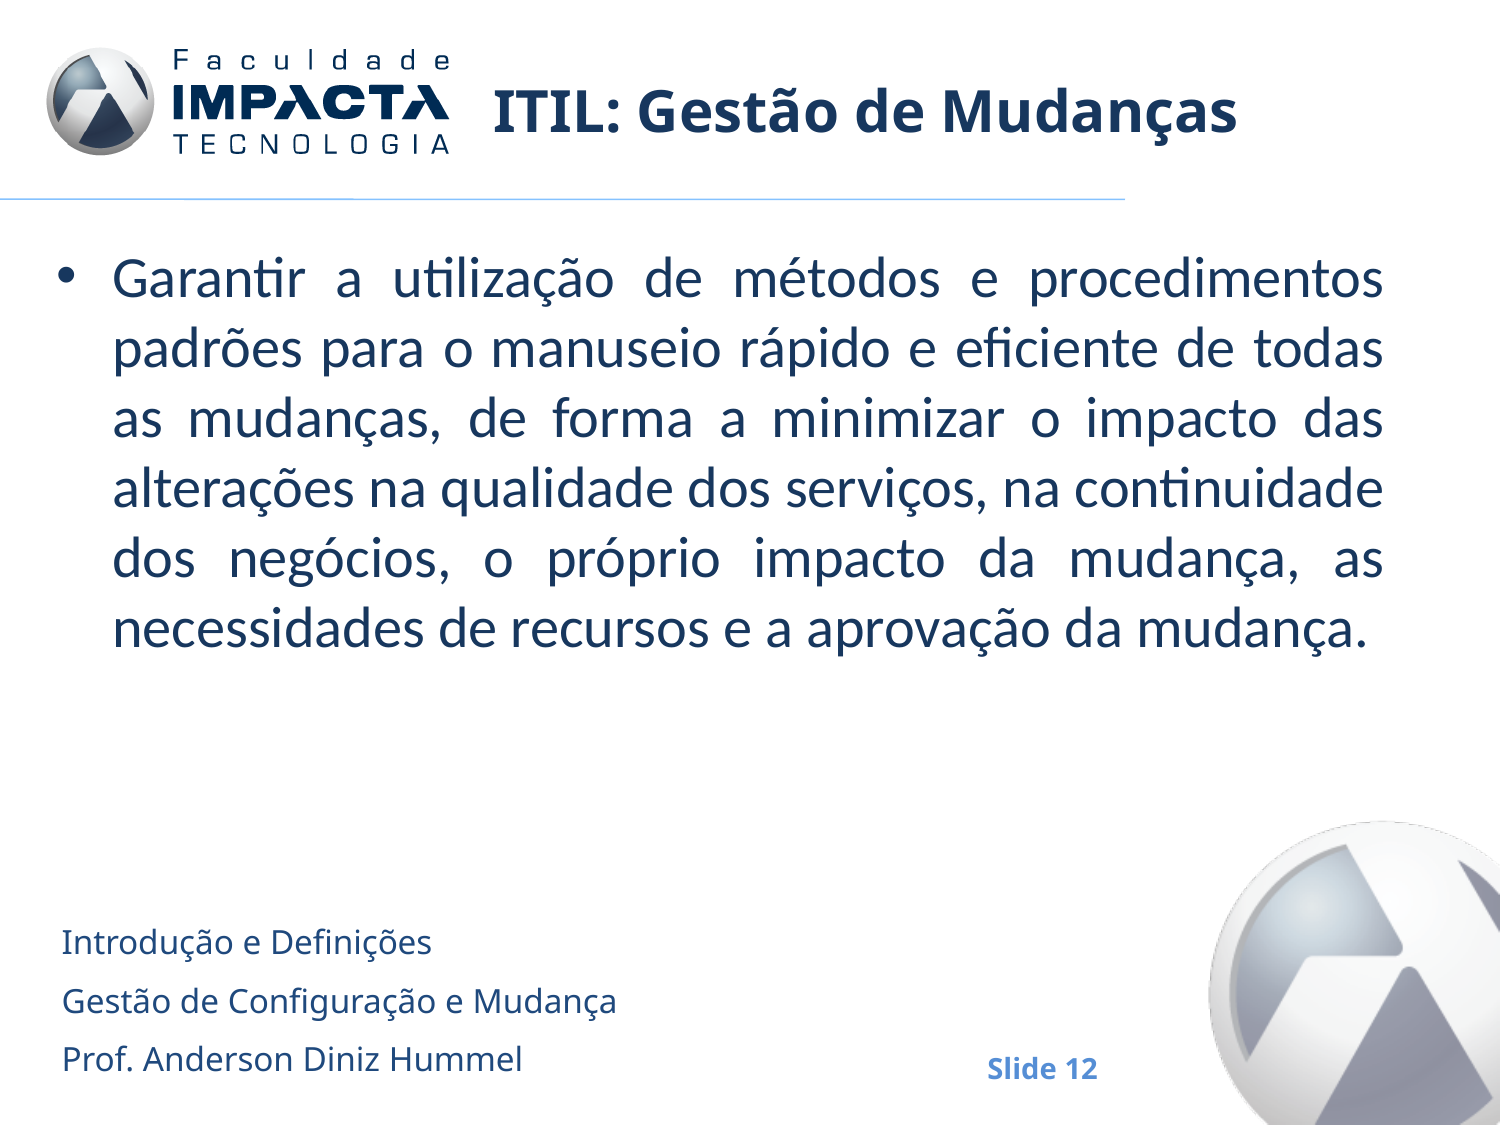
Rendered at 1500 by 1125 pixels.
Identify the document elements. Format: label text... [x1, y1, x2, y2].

picture [1206, 787, 1500, 1125]
title ITIL: Gestão de Mudanças [478, 66, 1483, 149]
picture [35, 35, 458, 164]
list Gestão de Configuração e Mudança [46, 972, 868, 1031]
list Garantir a utilização de métodos e procedimentos padrões para o manuseio rápido e eficiente de todas as mudanças, de forma a minimizar o impacto das alterações na qualidade dos serviços, na continuidade dos negócios, o próprio impacto da mudança, as necessidades de recursos e a aprovação da mudança. [41, 231, 1400, 894]
list Introdução e Definições [46, 914, 868, 972]
list Prof. Anderson Diniz Hummel [46, 1031, 868, 1102]
